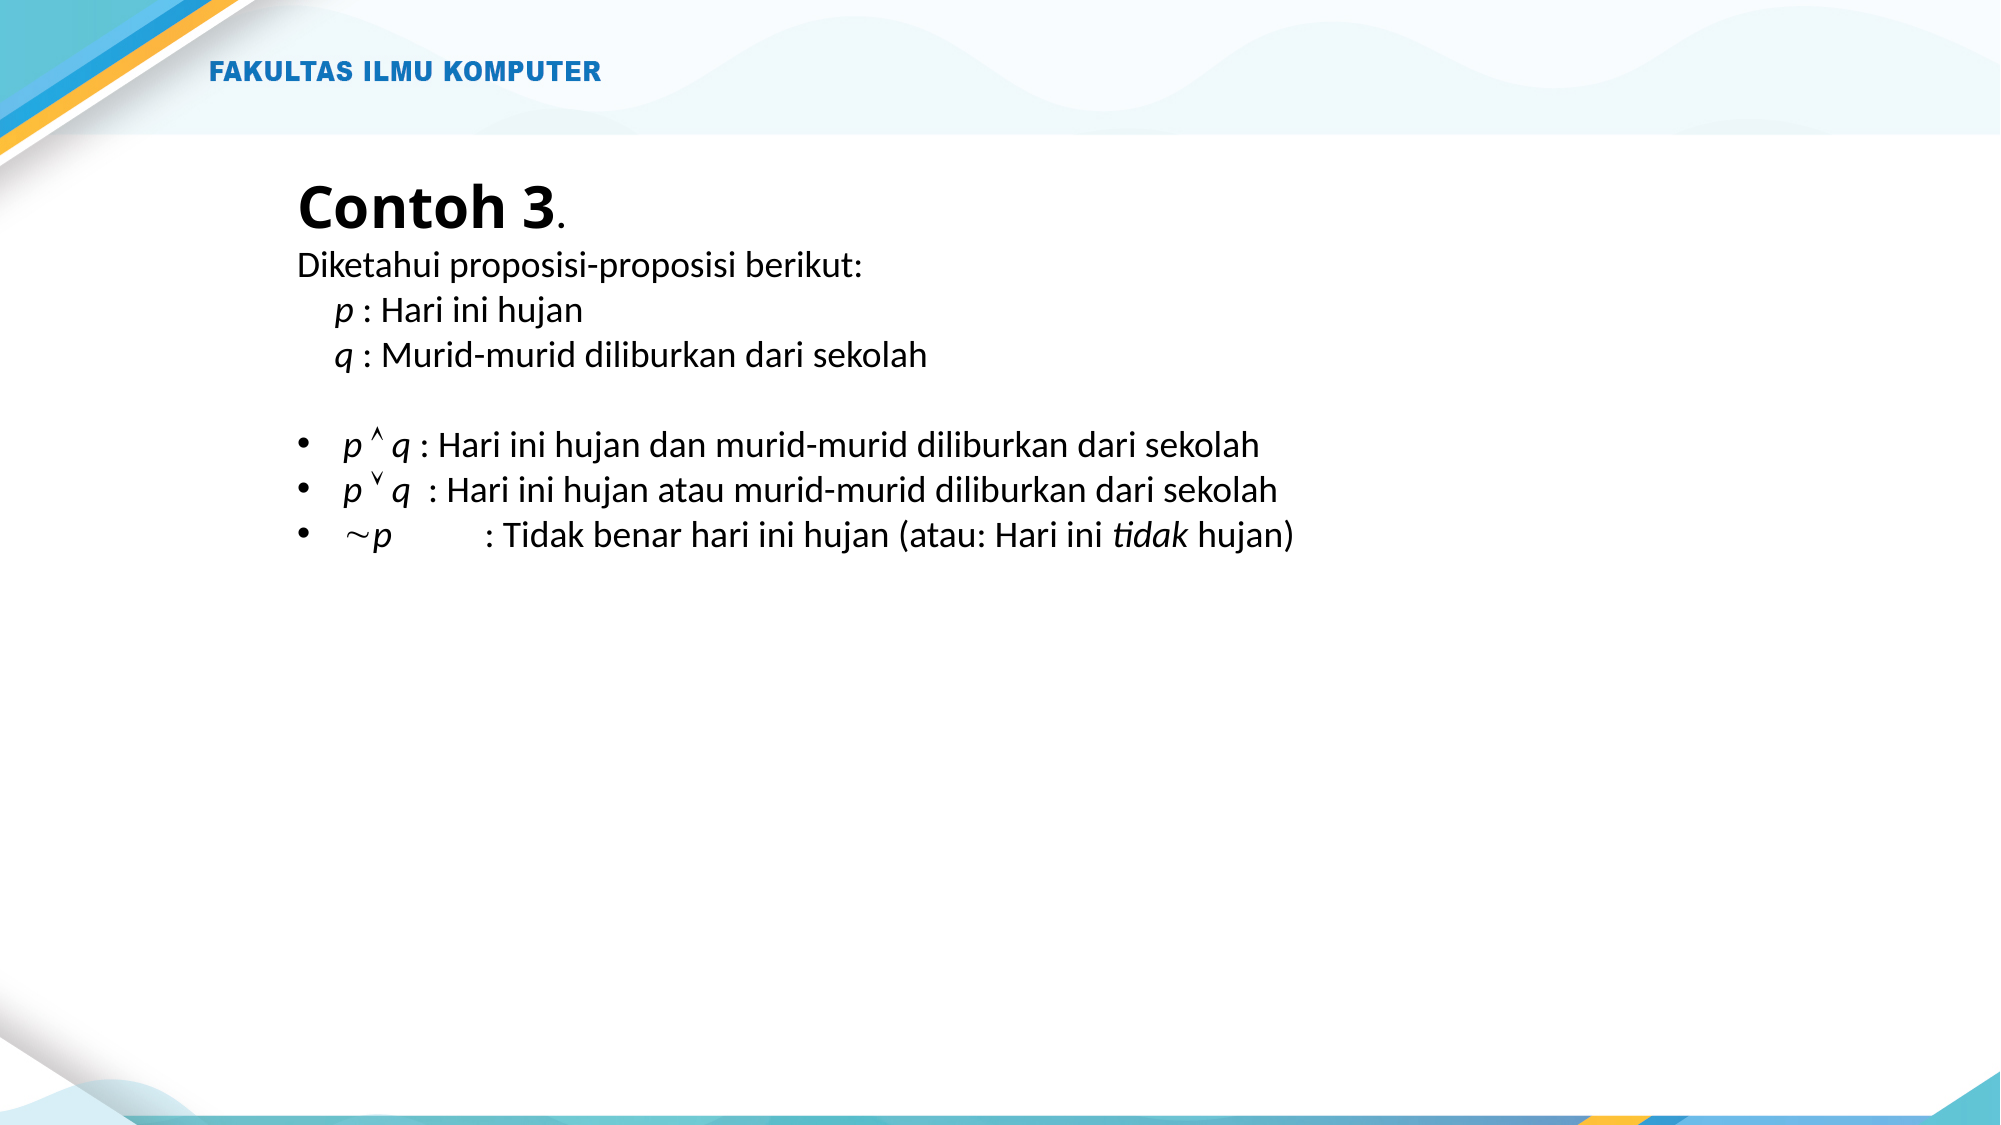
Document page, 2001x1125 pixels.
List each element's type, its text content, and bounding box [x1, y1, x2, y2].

list Contoh 3. Diketahui proposisi-proposisi berikut: p : Hari ini hujan q : Murid-murid diliburkan dari sekolah p  q : Hari ini hujan dan murid-murid diliburkan dari sekolah p  q : Hari ini hujan atau murid-murid diliburkan dari sekolah p : Tidak benar hari ini hujan (atau: Hari ini tidak hujan) [282, 162, 1658, 963]
picture [0, 0, 2000, 1125]
